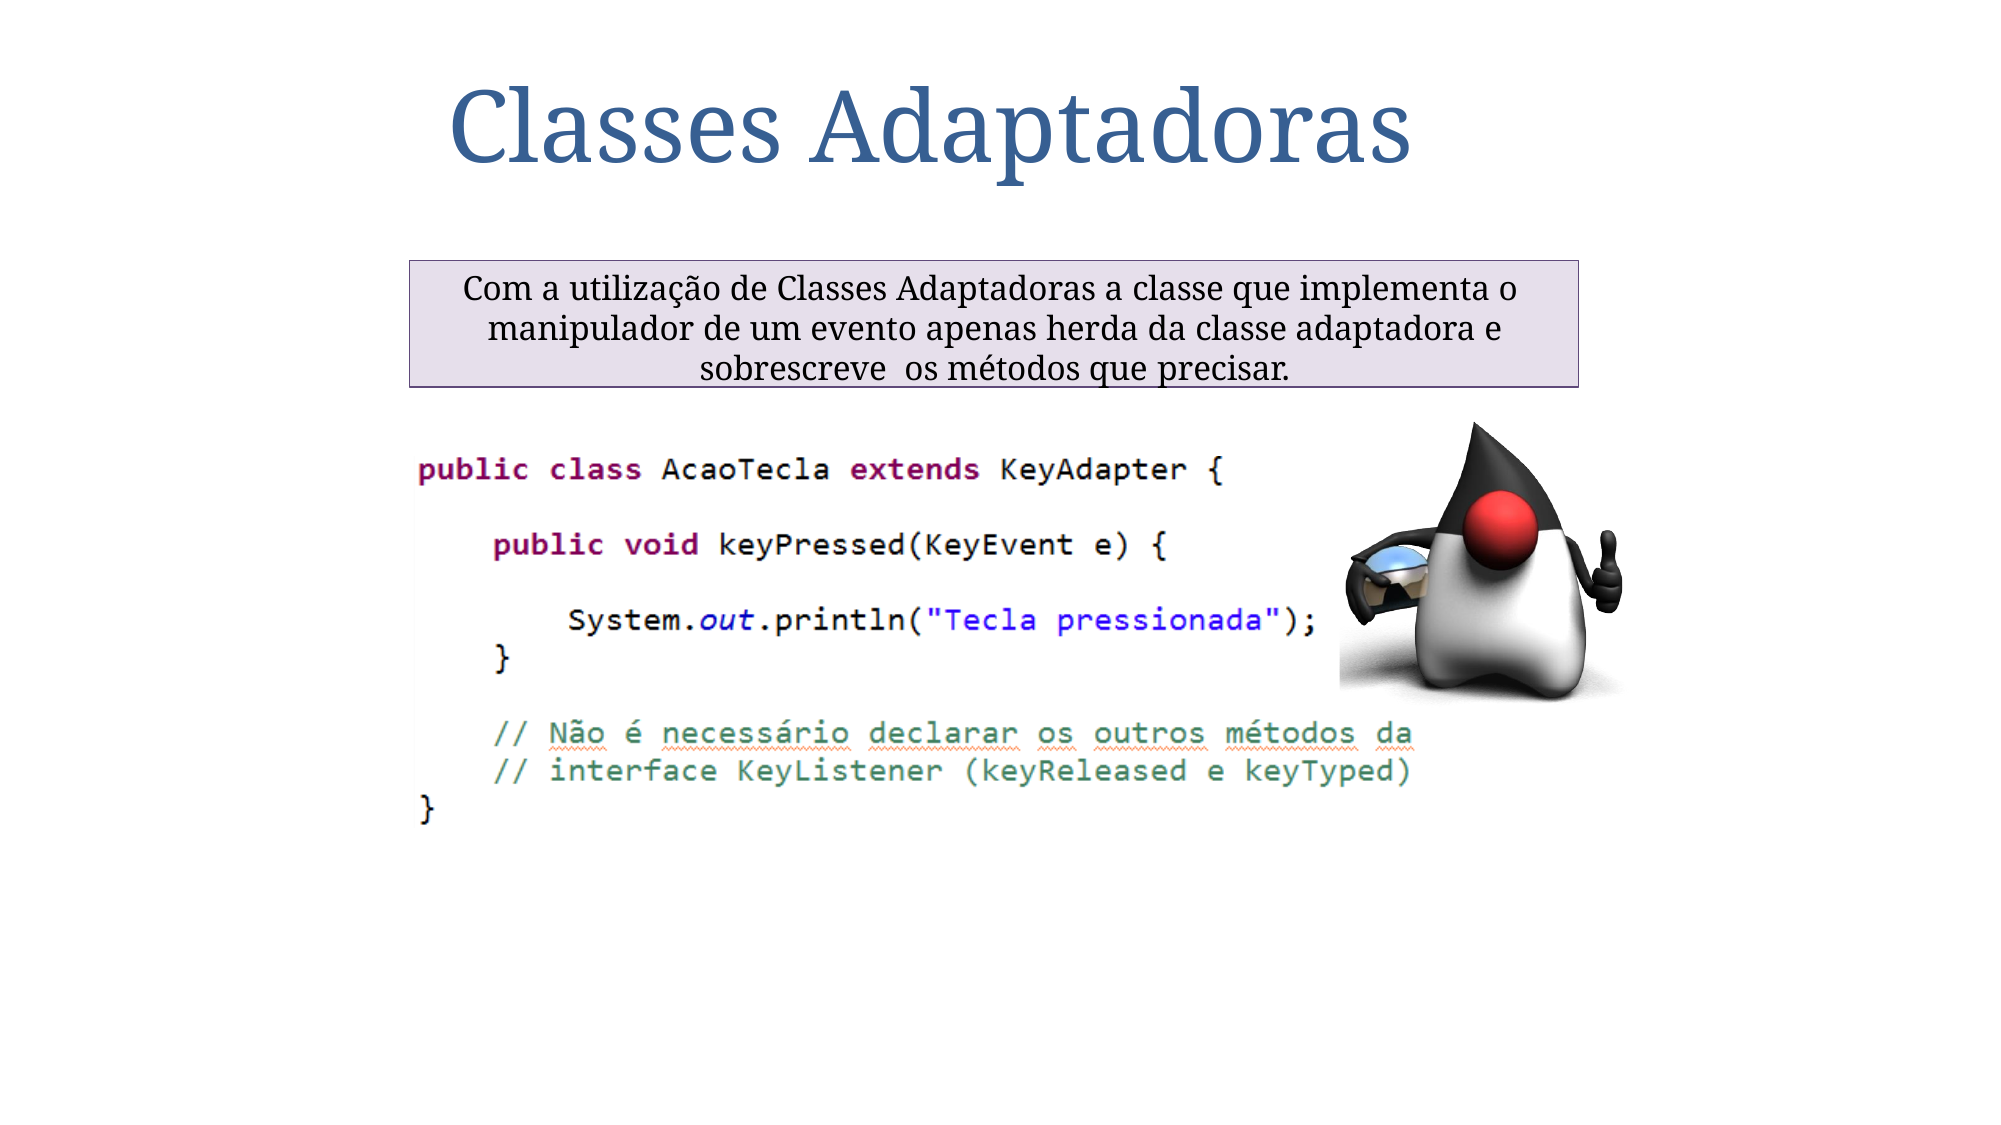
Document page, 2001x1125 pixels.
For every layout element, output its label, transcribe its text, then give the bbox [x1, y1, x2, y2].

text_box Com a utilização de Classes Adaptadoras a classe que implementa o manipulador de um evento apenas herda da classe adaptadora e sobrescreve os métodos que precisar. [409, 260, 1579, 387]
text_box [413, 410, 1657, 828]
text_box Classes Adaptadoras [445, 60, 1560, 183]
